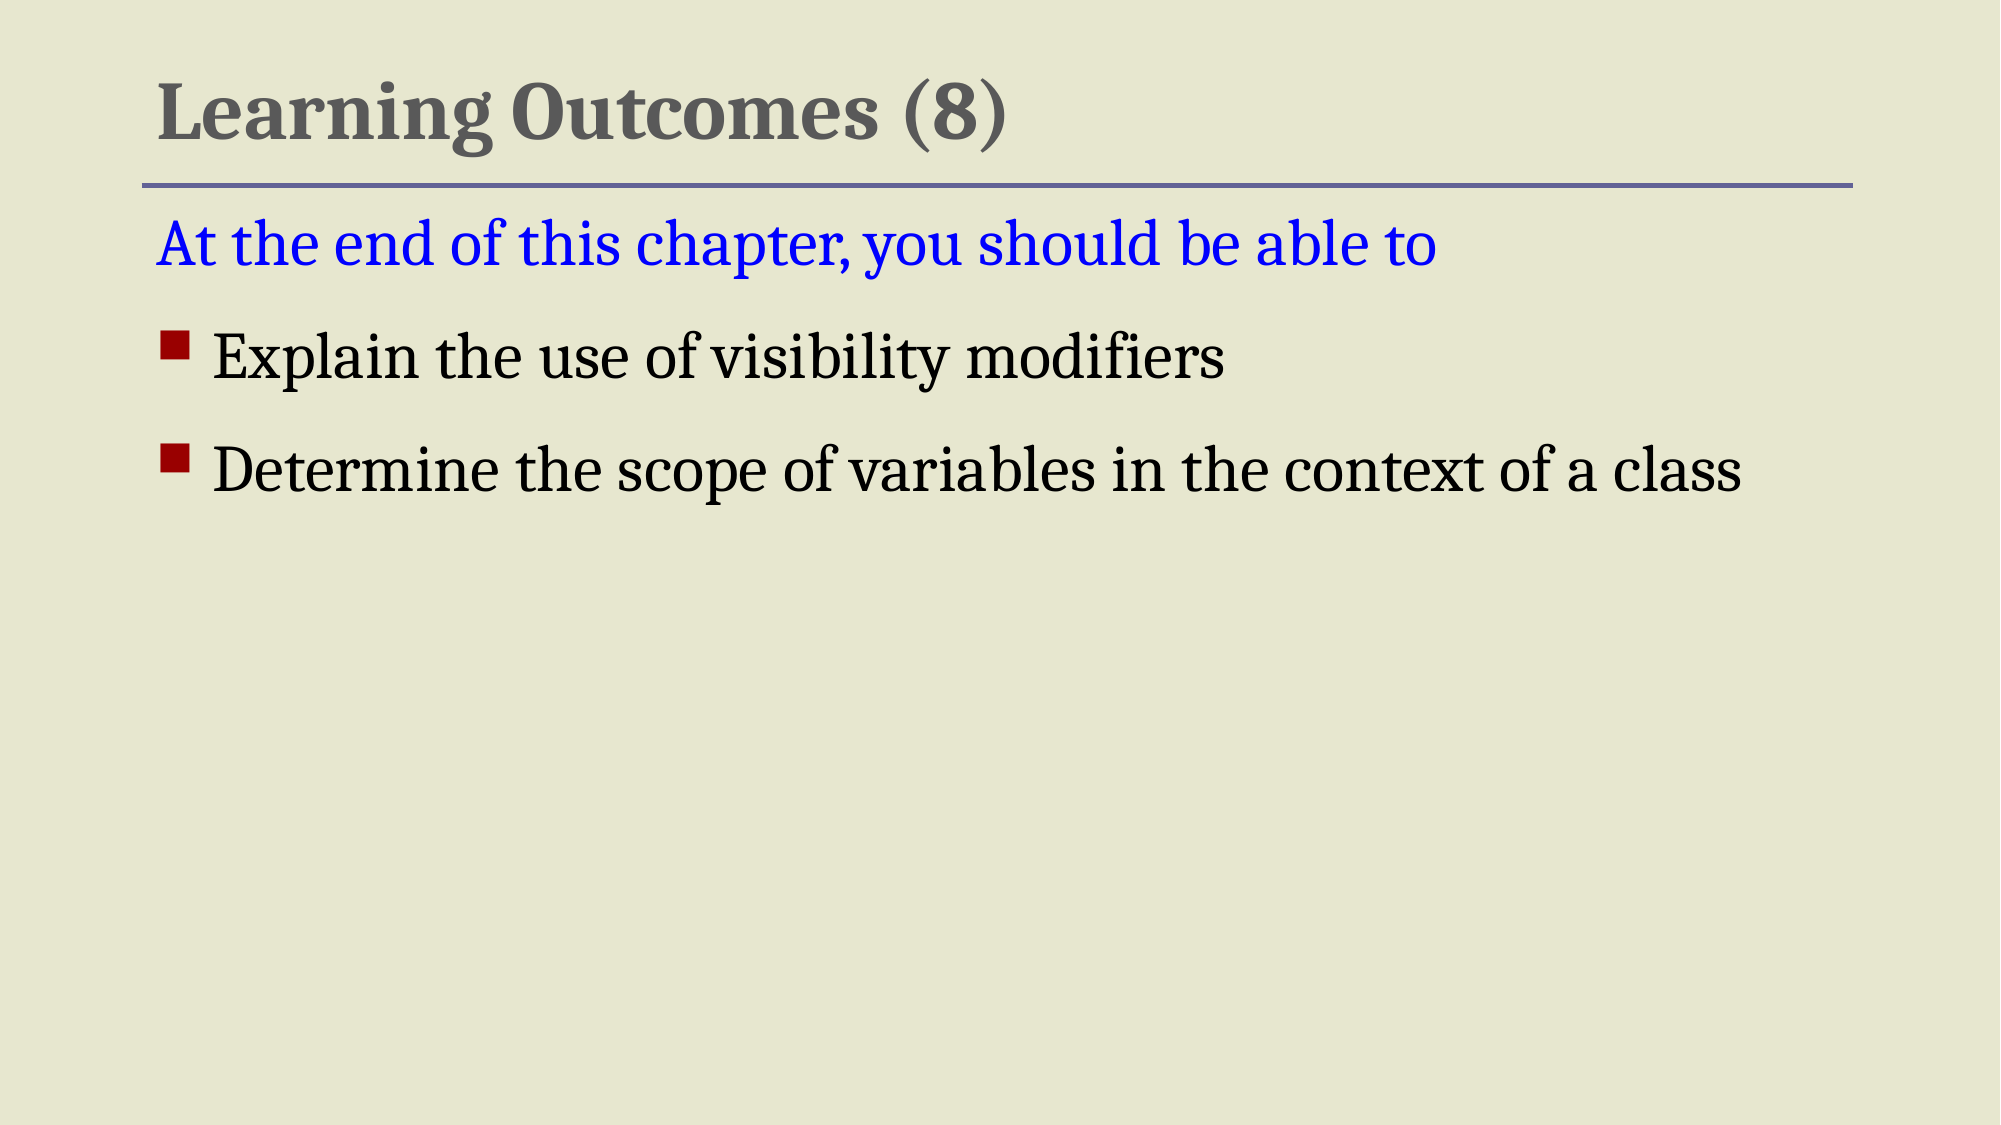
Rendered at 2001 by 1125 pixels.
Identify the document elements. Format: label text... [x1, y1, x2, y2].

title Learning Outcomes (8) [141, 60, 1480, 164]
list At the end of this chapter, you should be able to Explain the use of visibility modifiers Determine the scope of variables in the context of a class [141, 206, 1853, 928]
